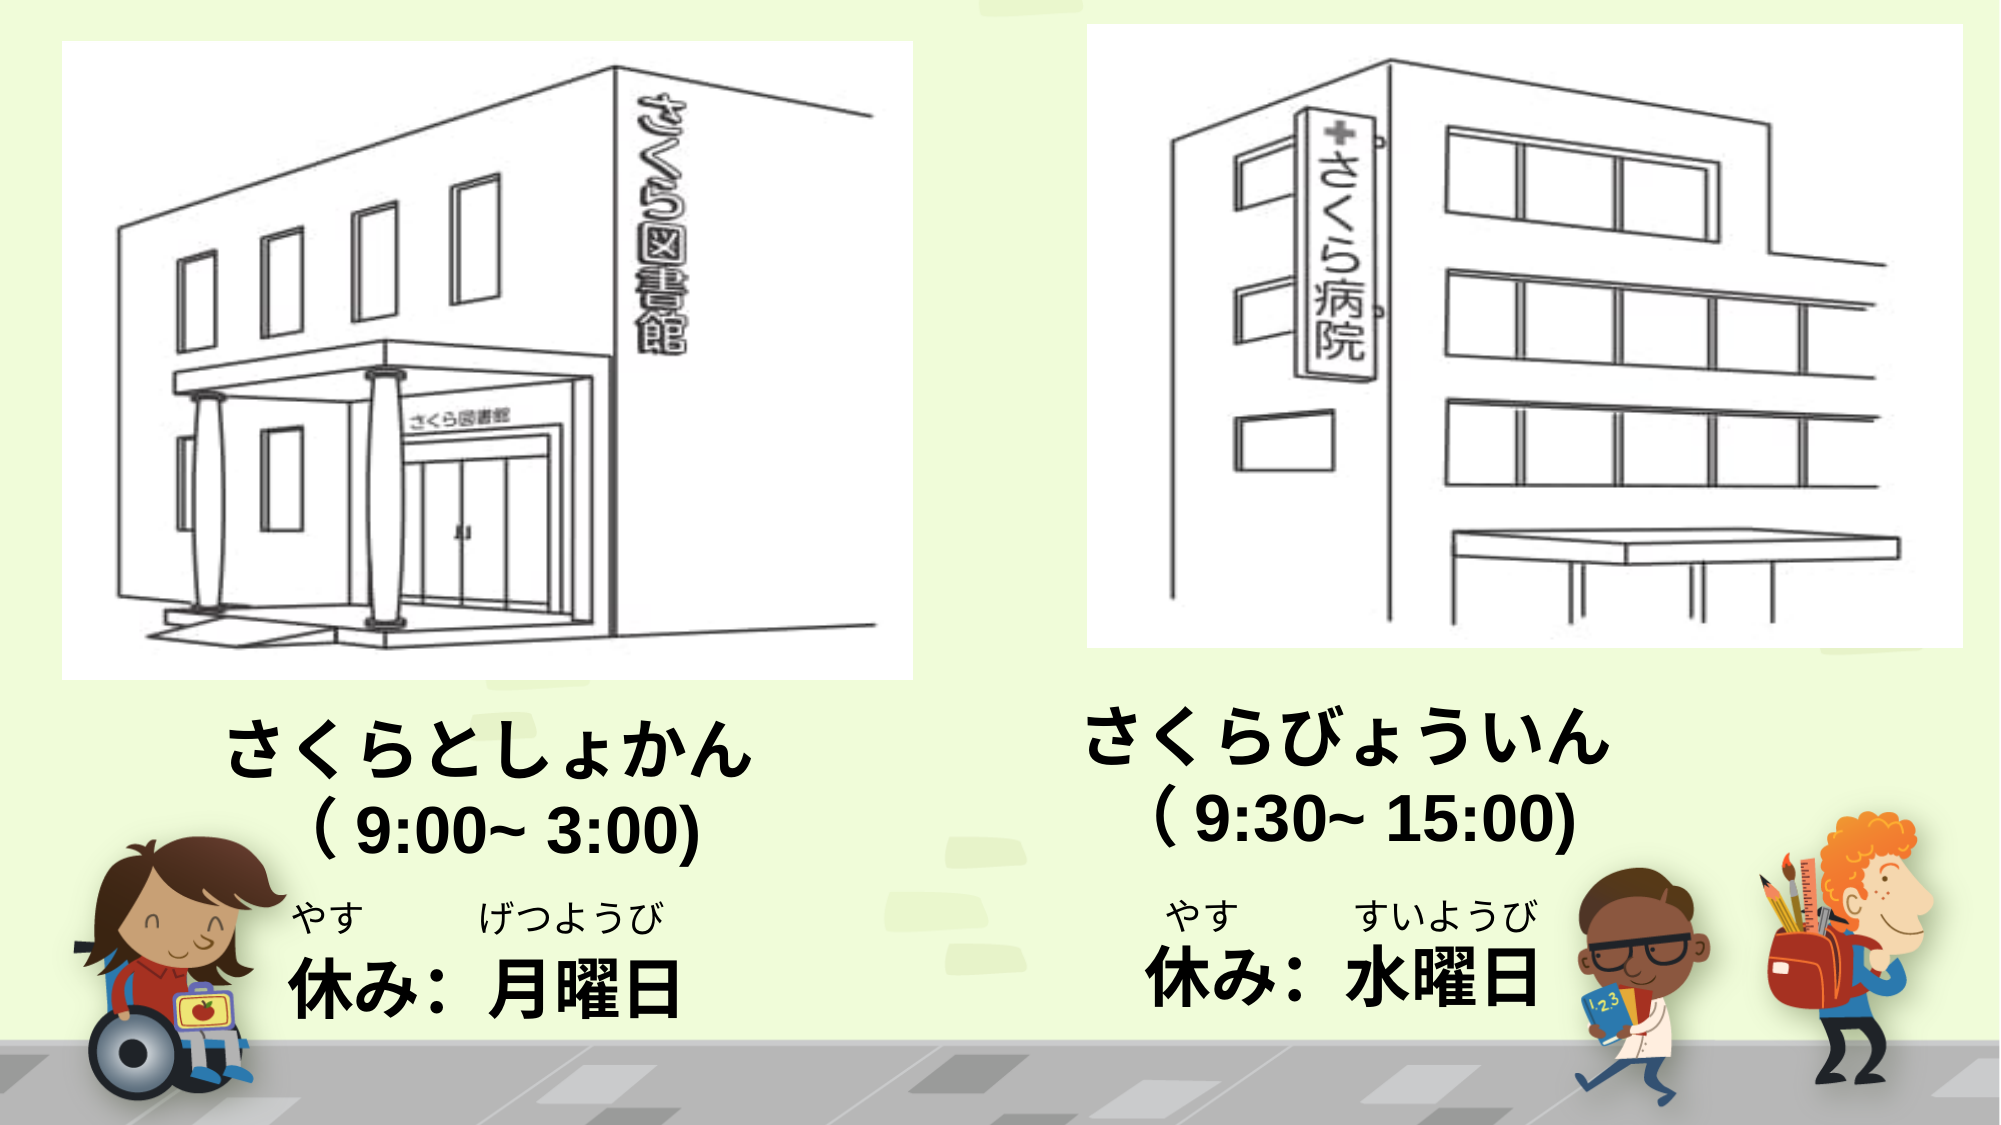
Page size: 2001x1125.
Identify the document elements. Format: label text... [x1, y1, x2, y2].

text_box さくらとしょかん （9:00~ 3:00) 休み：月曜日 [62, 699, 913, 1035]
text_box やす すいようび [1149, 885, 1675, 946]
picture [0, 0, 2000, 1125]
text_box やす げつようび [274, 887, 800, 948]
text_box さくらびょういん （9:30~ 15:00) 休み：水曜日 [920, 687, 1771, 1023]
